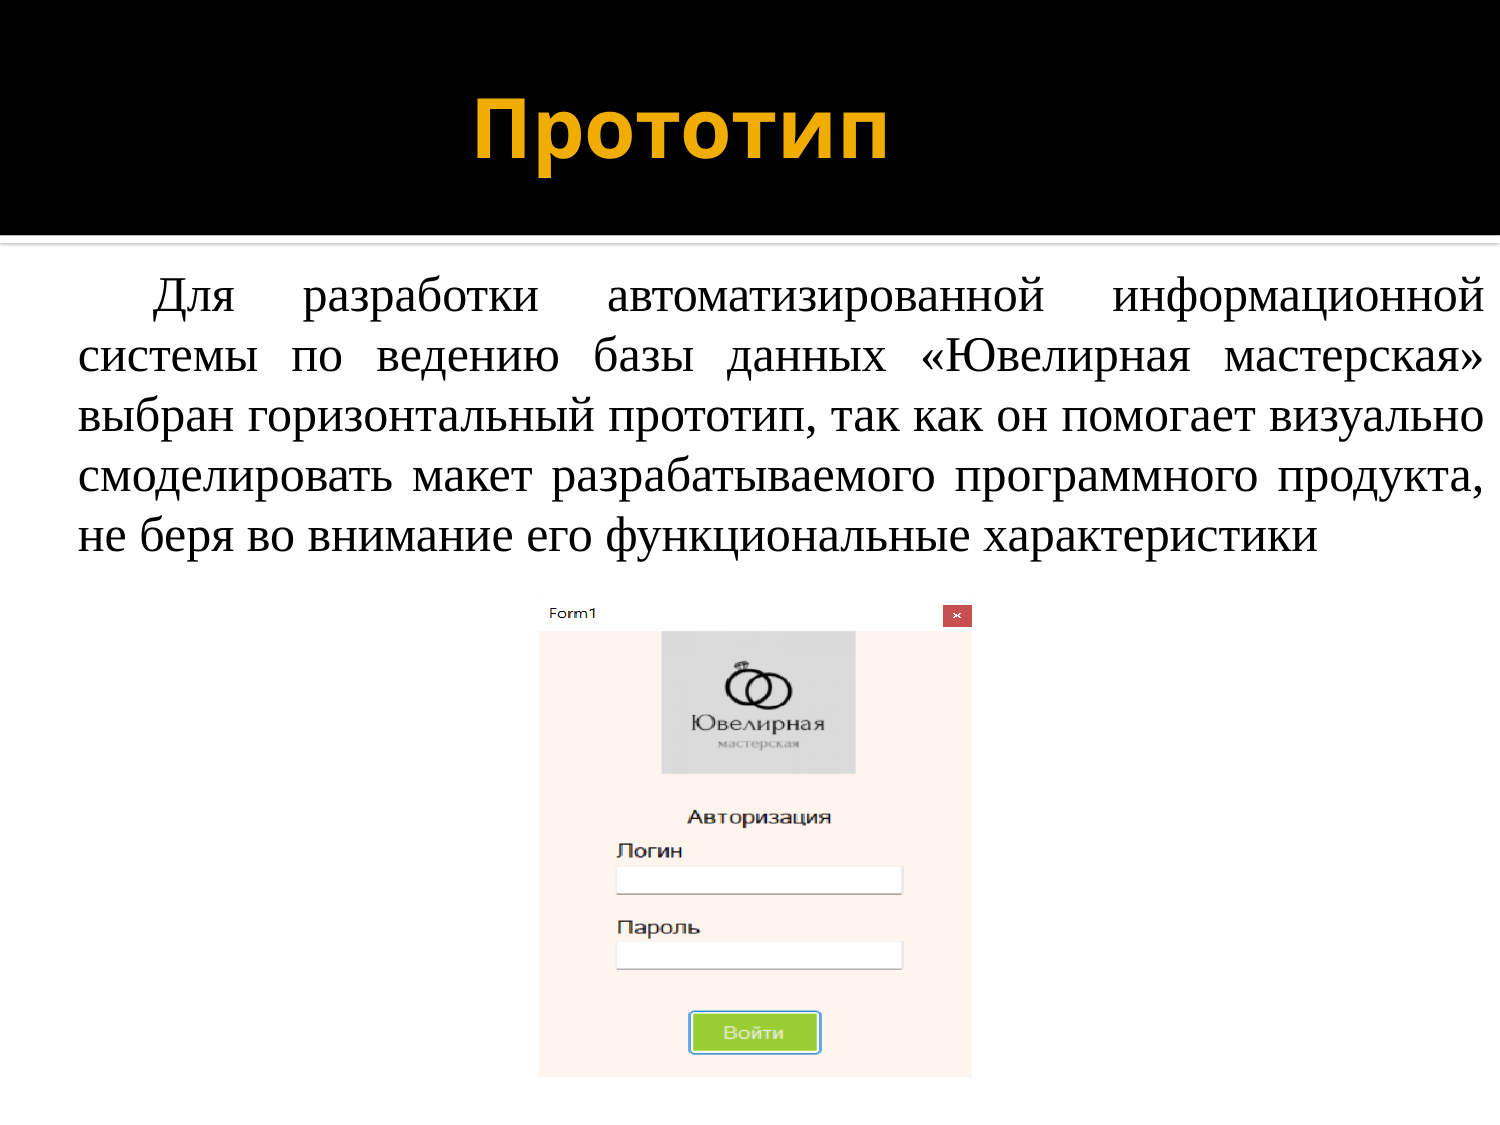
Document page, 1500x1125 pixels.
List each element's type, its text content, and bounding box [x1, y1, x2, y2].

title Прототип [64, 30, 1290, 219]
picture [539, 597, 972, 1077]
list Для разработки автоматизированной информационной системы по ведению базы данных «Ювелирная мастерская» выбран горизонтальный прототип, так как он помогает визуально смоделировать макет разрабатываемого программного продукта, не беря во внимание его функциональные характеристики [0, 246, 1500, 896]
